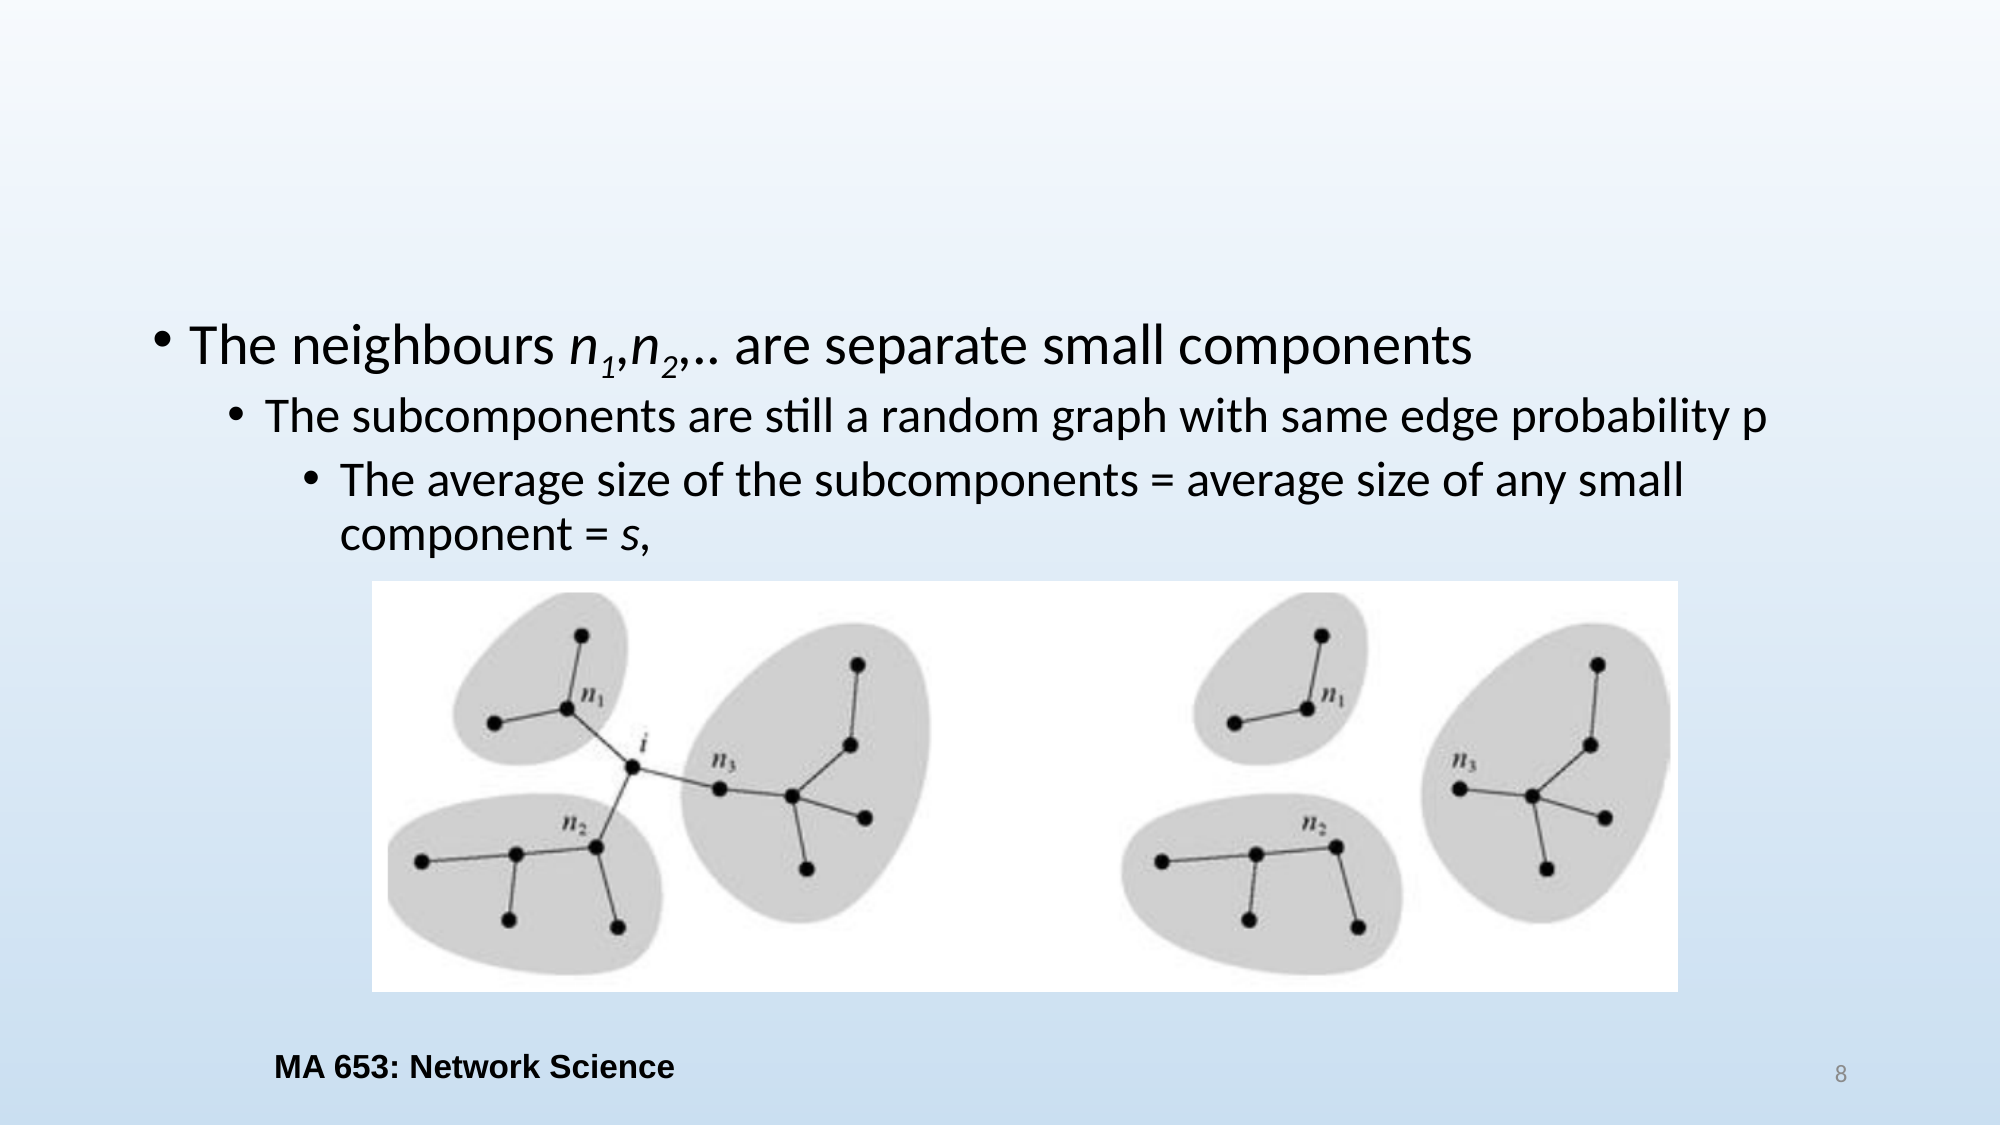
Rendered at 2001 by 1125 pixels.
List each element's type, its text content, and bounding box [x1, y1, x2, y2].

footer MA 653: Network Science [137, 1035, 813, 1096]
picture [372, 581, 1678, 992]
slide_number 8 [1412, 1042, 1863, 1103]
